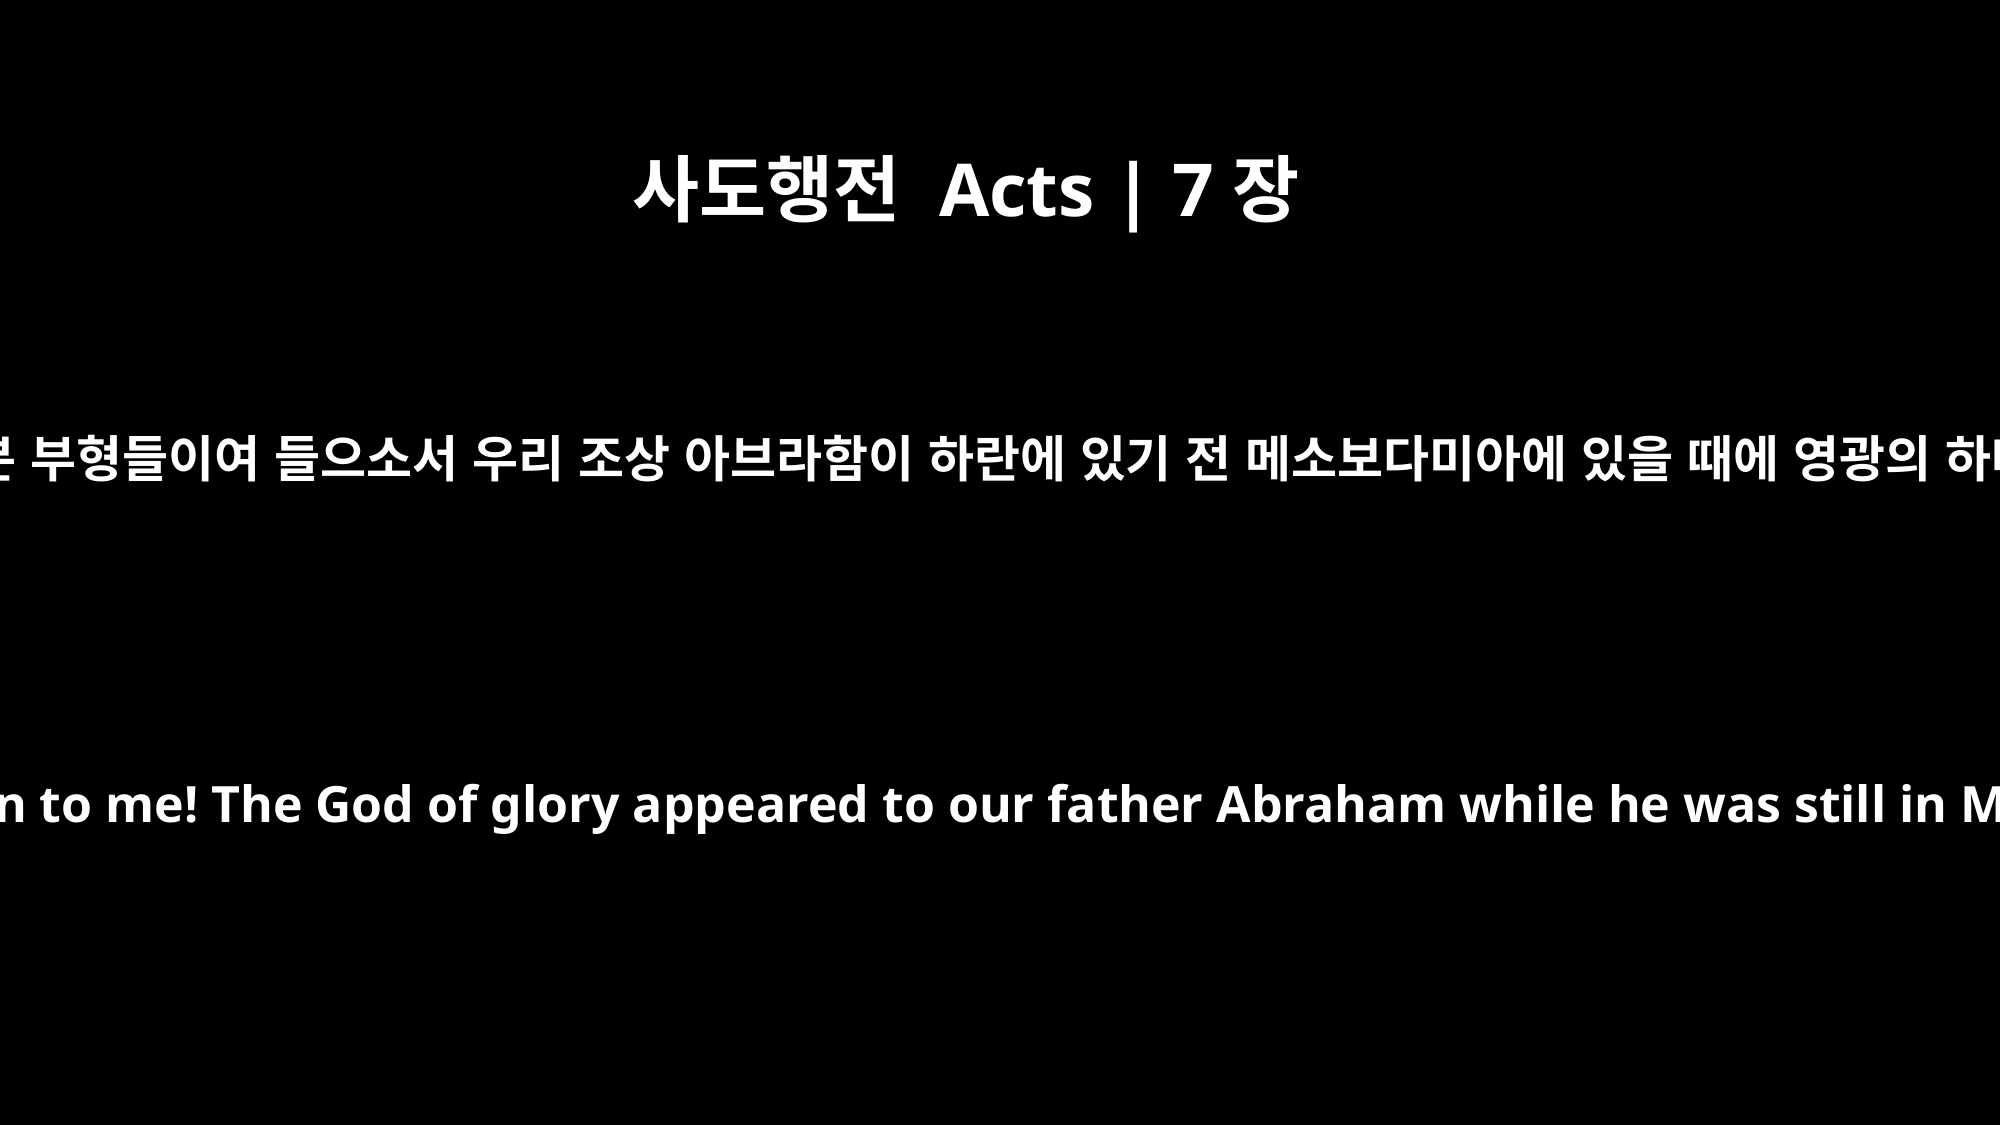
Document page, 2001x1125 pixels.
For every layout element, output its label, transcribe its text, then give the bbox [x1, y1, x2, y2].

text_box 사도행전 Acts | 7장 [617, 136, 1315, 239]
text_box 2 스데반이 이르되 여러분 부형들이여 들으소서 우리 조상 아브라함이 하란에 있기 전 메소보다미아에 있을 때에 영광의 하나님이 그에게 보여 [0, 359, 2000, 495]
text_box To this he replied: "Brothers and fathers, listen to me! The God of glory appeared to our father Abraham while he was still in Mesopotamia, before he lived in Haran. [0, 764, 2000, 840]
